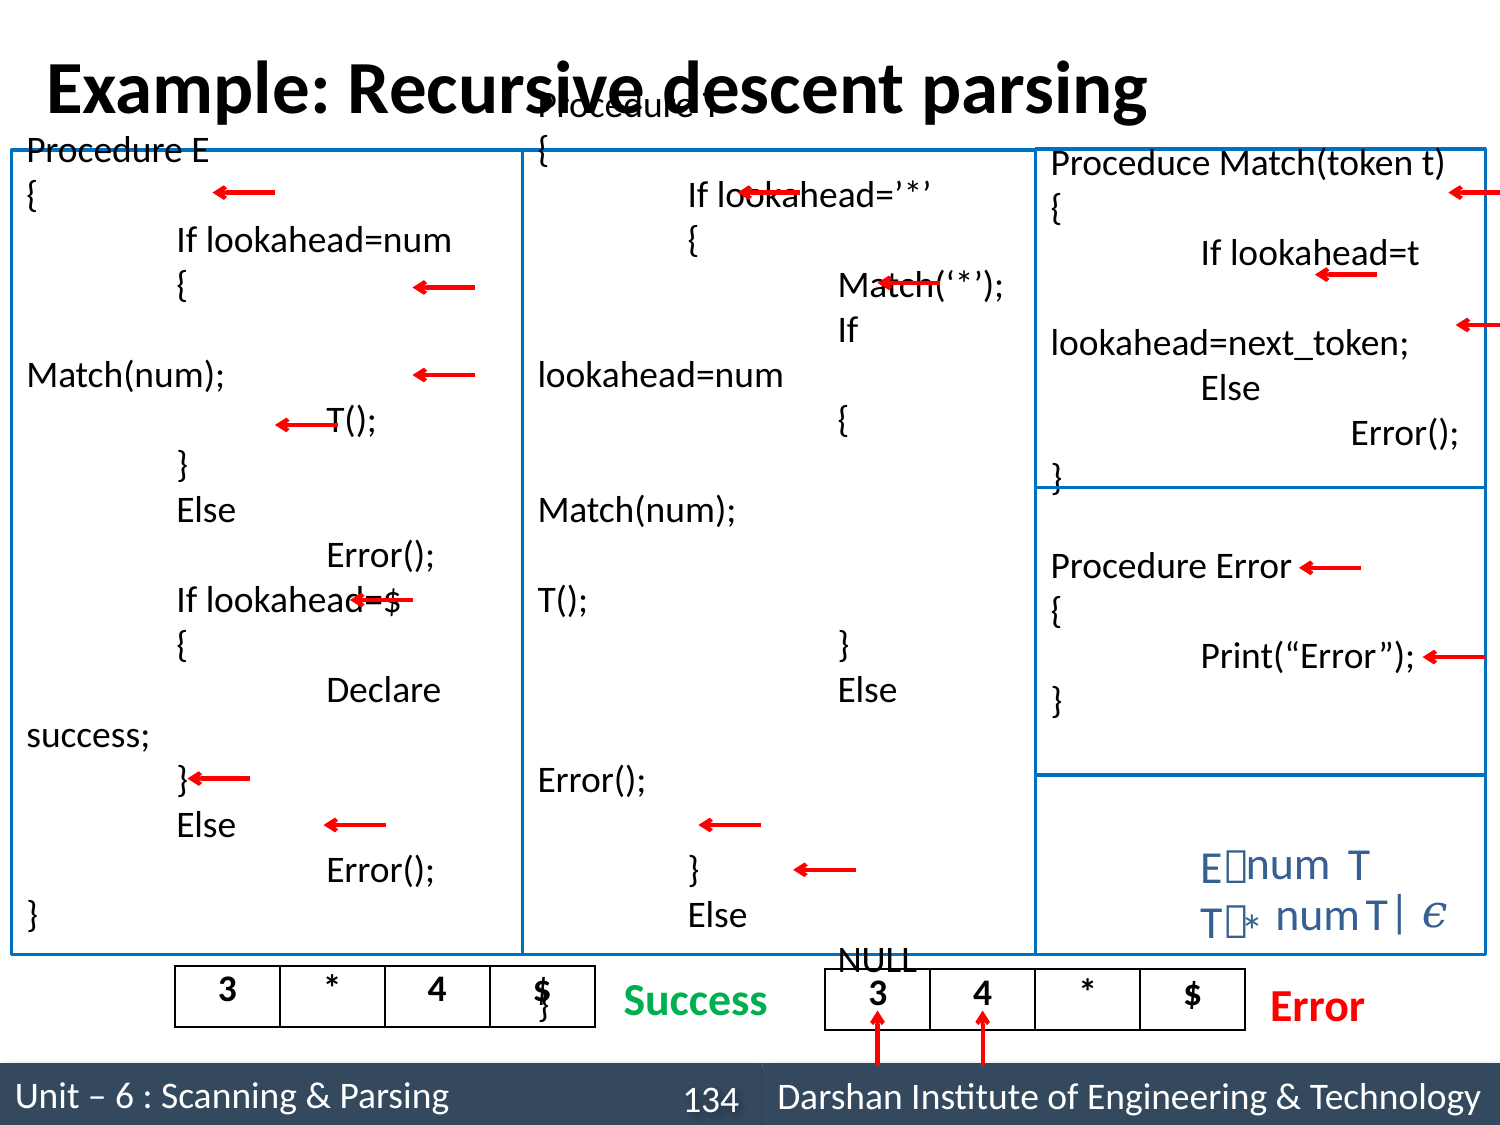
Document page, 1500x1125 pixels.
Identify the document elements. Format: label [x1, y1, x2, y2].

text_box [1253, 971, 1480, 1034]
table_header [1141, 970, 1244, 1029]
table_header [931, 970, 1034, 1029]
title [31, 17, 1469, 148]
table_header [281, 967, 384, 1026]
text_box [607, 966, 834, 1029]
text_box [9, 147, 1500, 968]
table_header [386, 967, 489, 1026]
table_header [1036, 970, 1139, 1029]
table_header [491, 967, 594, 1026]
table_header [176, 967, 279, 1026]
table_header [826, 970, 929, 1029]
